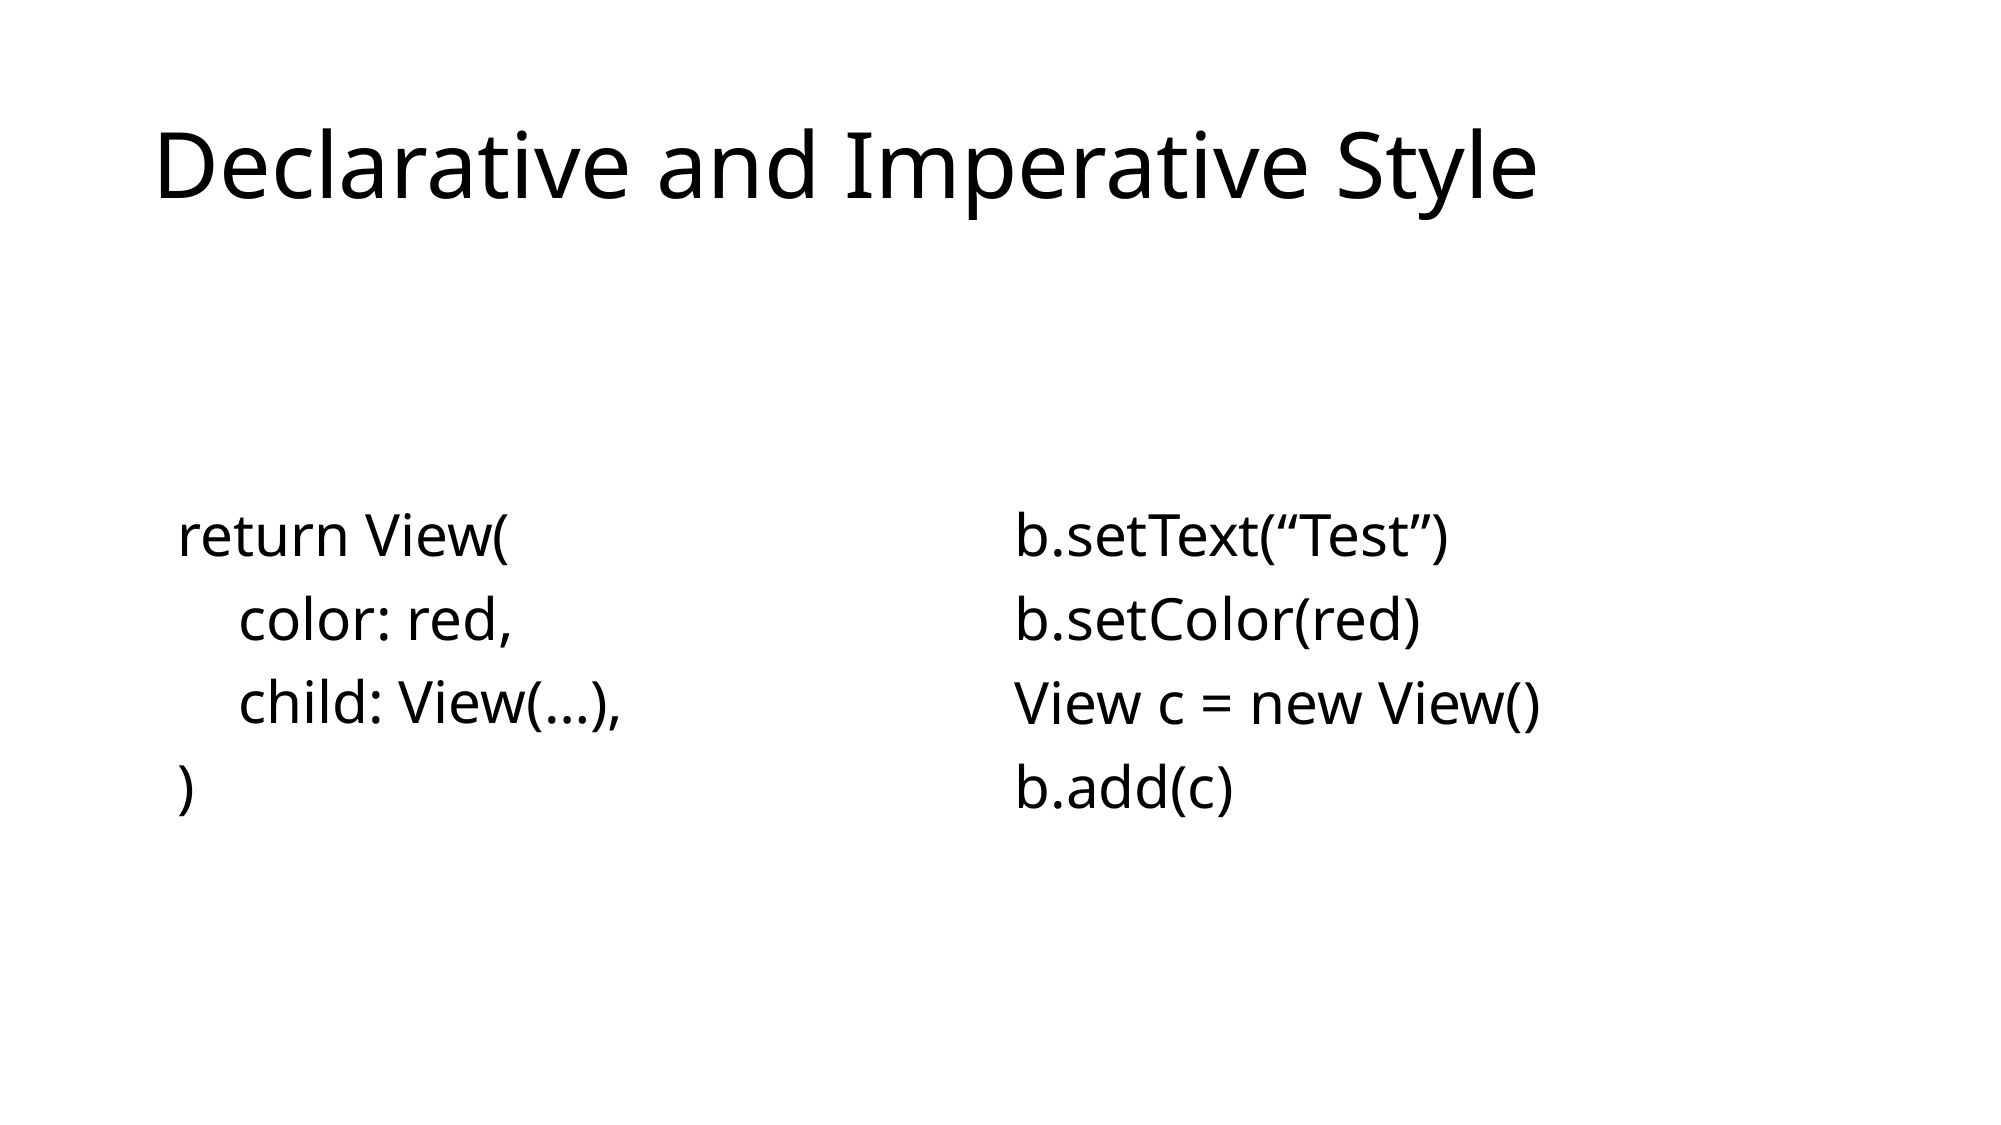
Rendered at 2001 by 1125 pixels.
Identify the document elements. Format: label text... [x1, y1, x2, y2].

list b.setText(“Test”) b.setColor(red) View c = new View() b.add(c) [999, 324, 1716, 1039]
title Declarative and Imperative Style [137, 59, 1863, 278]
text_box return View( color: red, child: View(…), ) [162, 324, 879, 1039]
